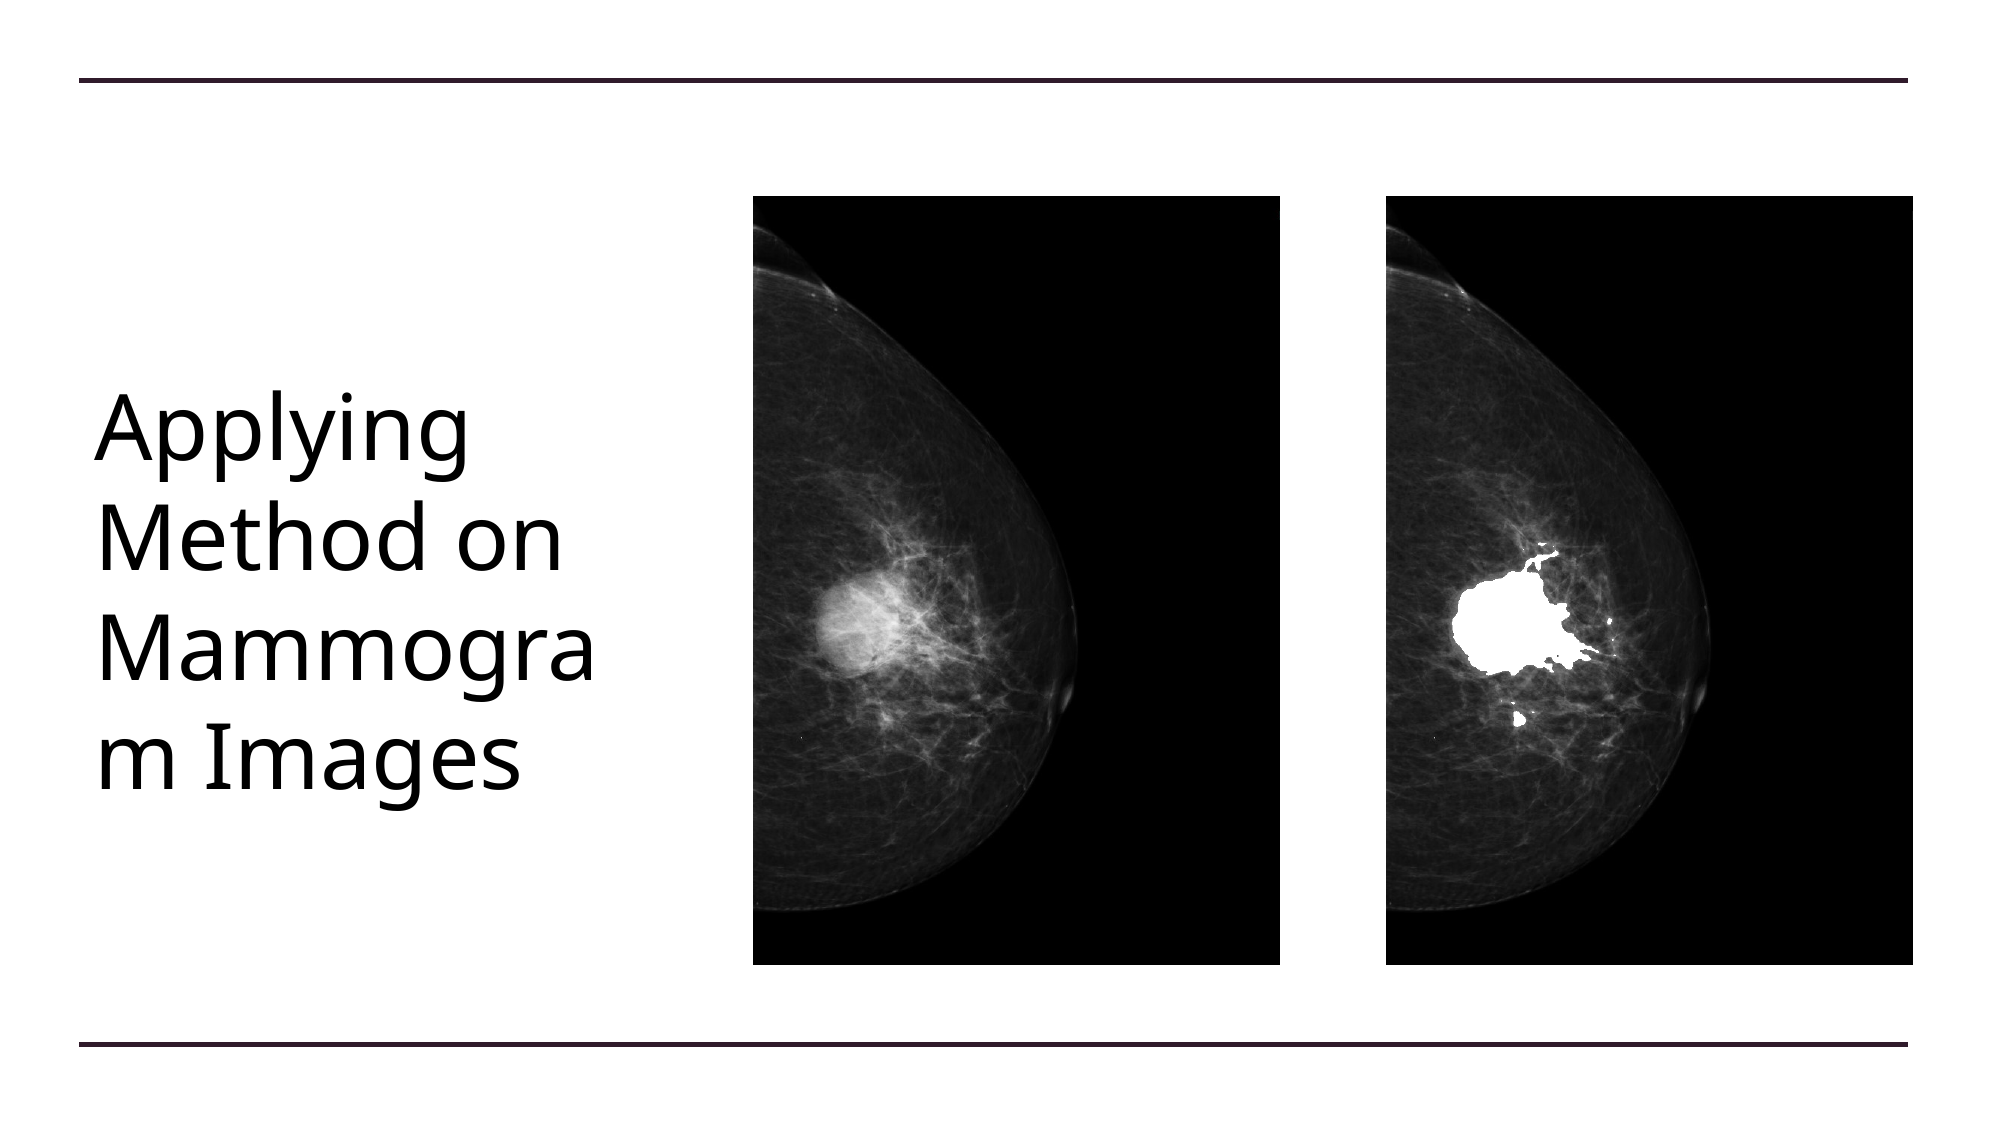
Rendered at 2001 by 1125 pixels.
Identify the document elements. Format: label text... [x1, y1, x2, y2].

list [753, 196, 1280, 965]
picture [1386, 196, 1913, 965]
title Applying Method on Mammogram Images [79, 160, 682, 1017]
